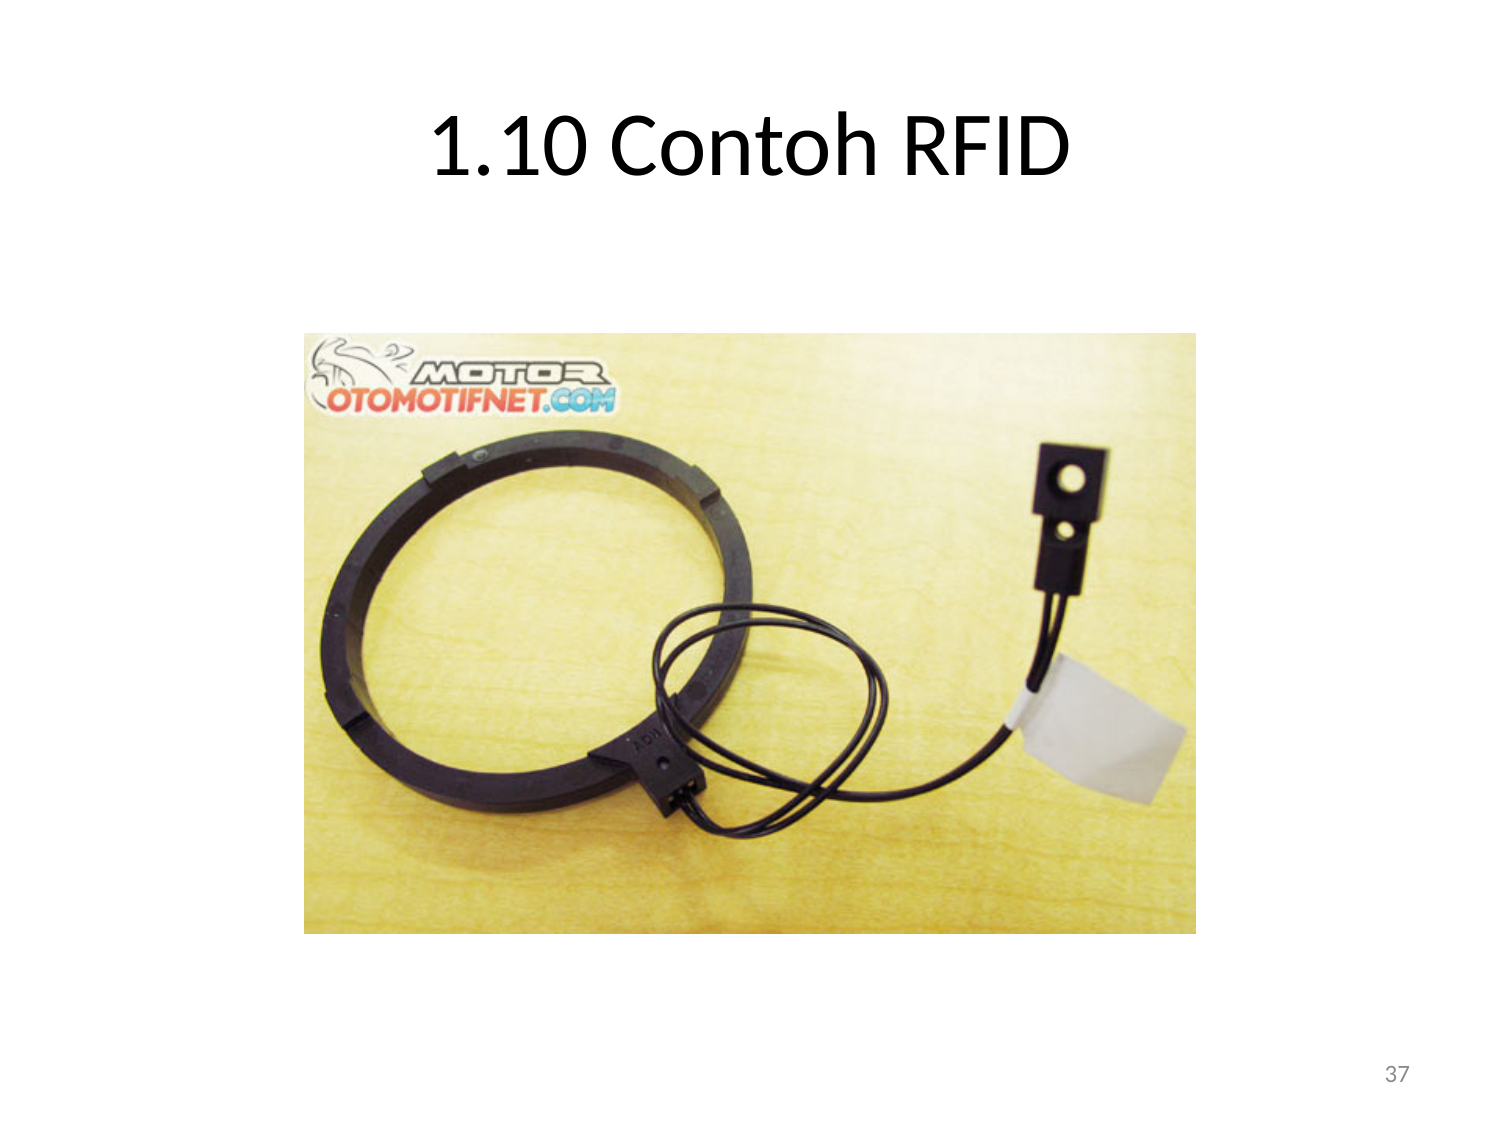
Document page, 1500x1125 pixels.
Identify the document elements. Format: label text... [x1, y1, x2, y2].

slide_number 37 [1074, 1042, 1425, 1103]
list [304, 333, 1196, 934]
title 1.10 Contoh RFID [75, 45, 1425, 233]
